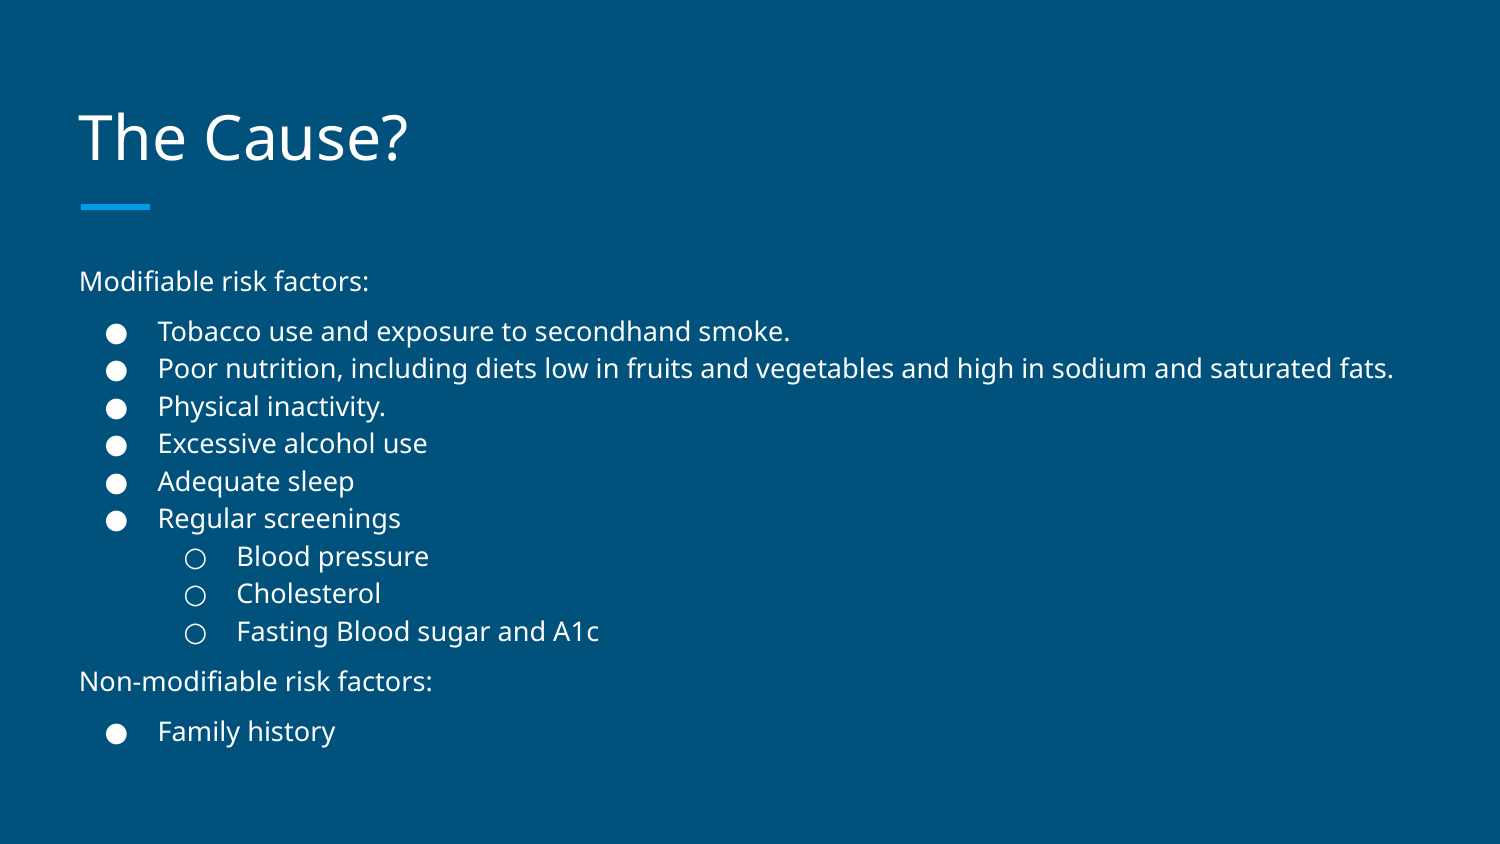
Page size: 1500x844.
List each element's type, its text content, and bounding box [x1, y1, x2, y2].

list Modifiable risk factors: Tobacco use and exposure to secondhand smoke. Poor nutrition, including diets low in fruits and vegetables and high in sodium and saturated fats. Physical inactivity. Excessive alcohol use Adequate sleep Regular screenings Blood pressure Cholesterol Fasting Blood sugar and A1c Non-modifiable risk factors: Family history [63, 244, 1437, 805]
title The Cause? [63, 75, 1437, 188]
